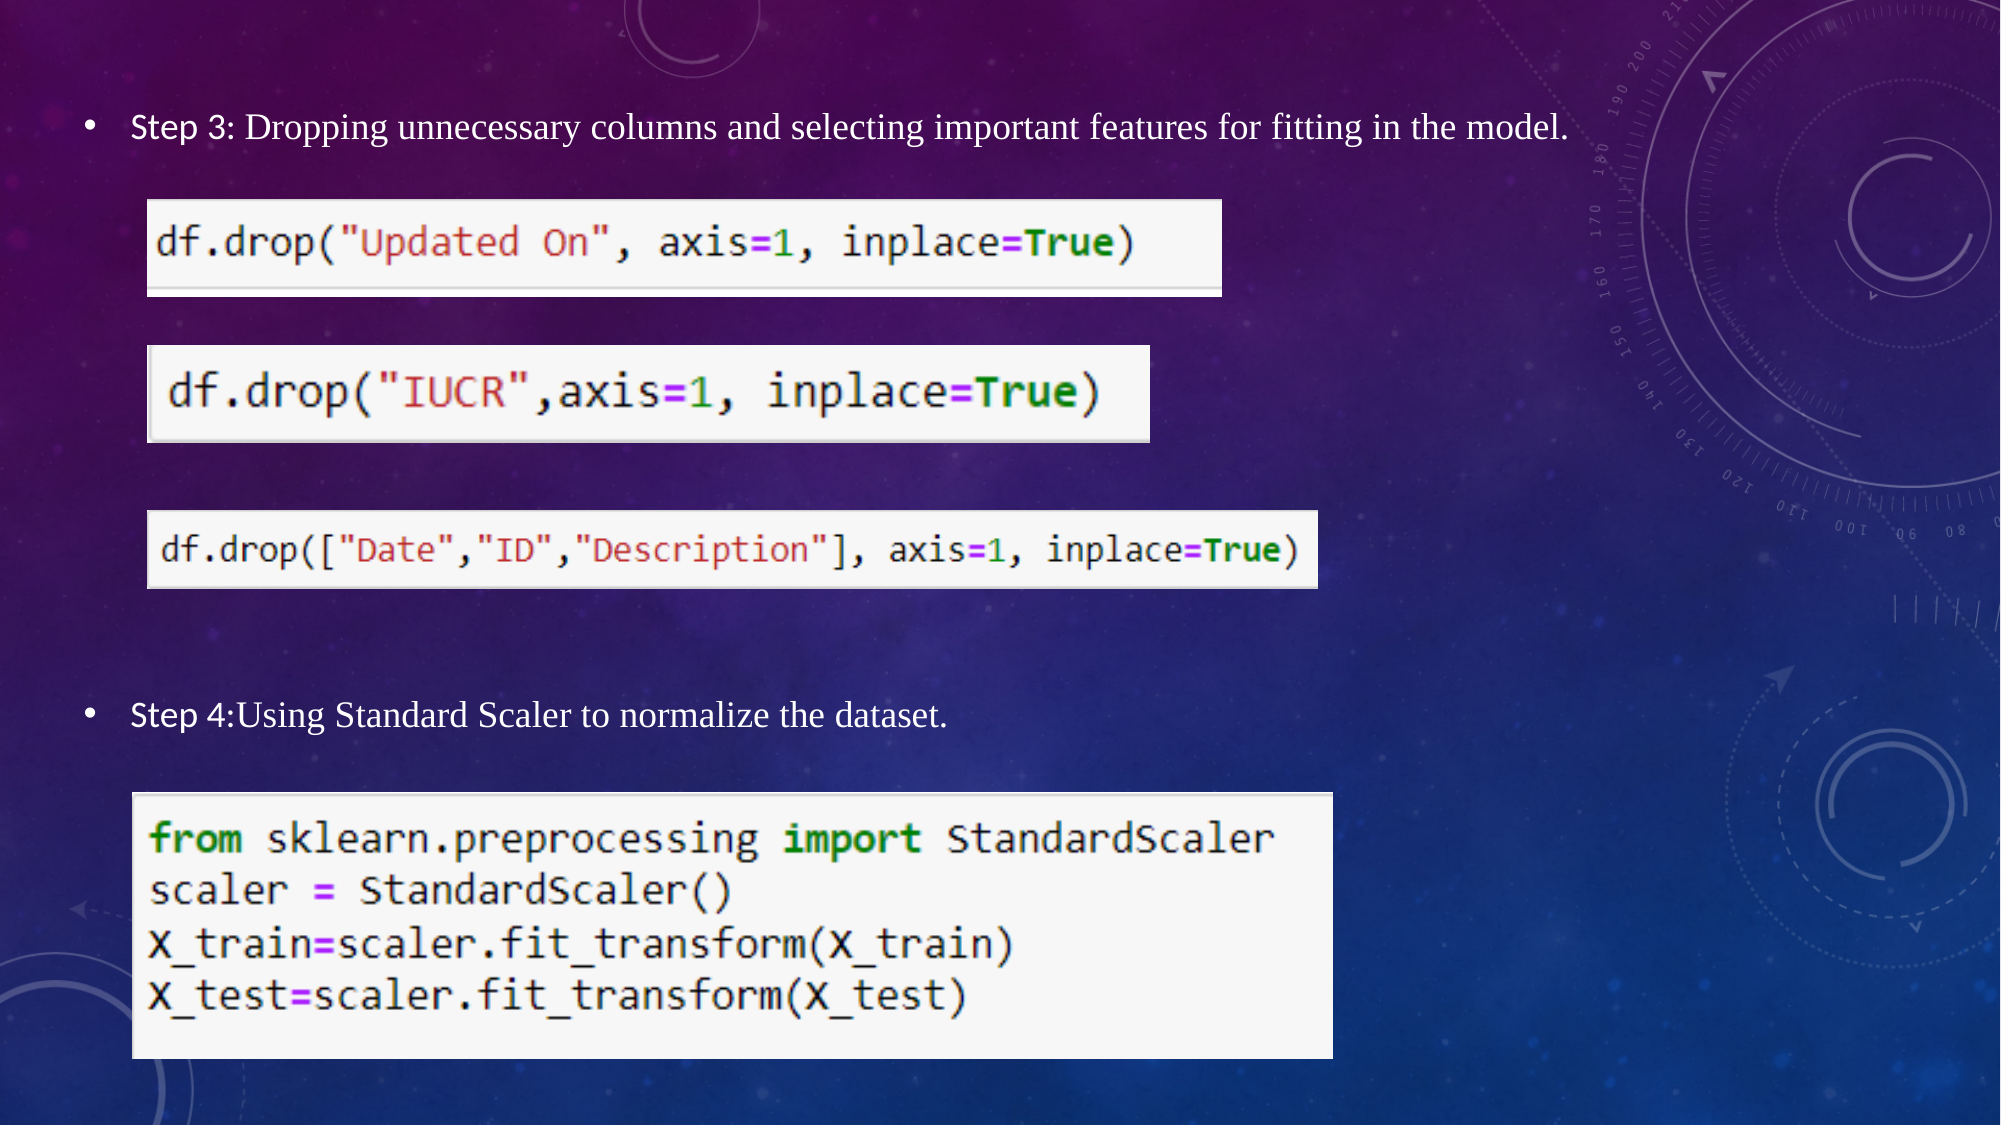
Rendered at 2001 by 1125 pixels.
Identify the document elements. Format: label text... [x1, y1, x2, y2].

list Step 3: Dropping unnecessary columns and selecting important features for fitting in the model. [68, 66, 1731, 248]
text_box Step 4:Using Standard Scaler to normalize the dataset. [68, 682, 1112, 787]
picture [0, 0, 2001, 1125]
